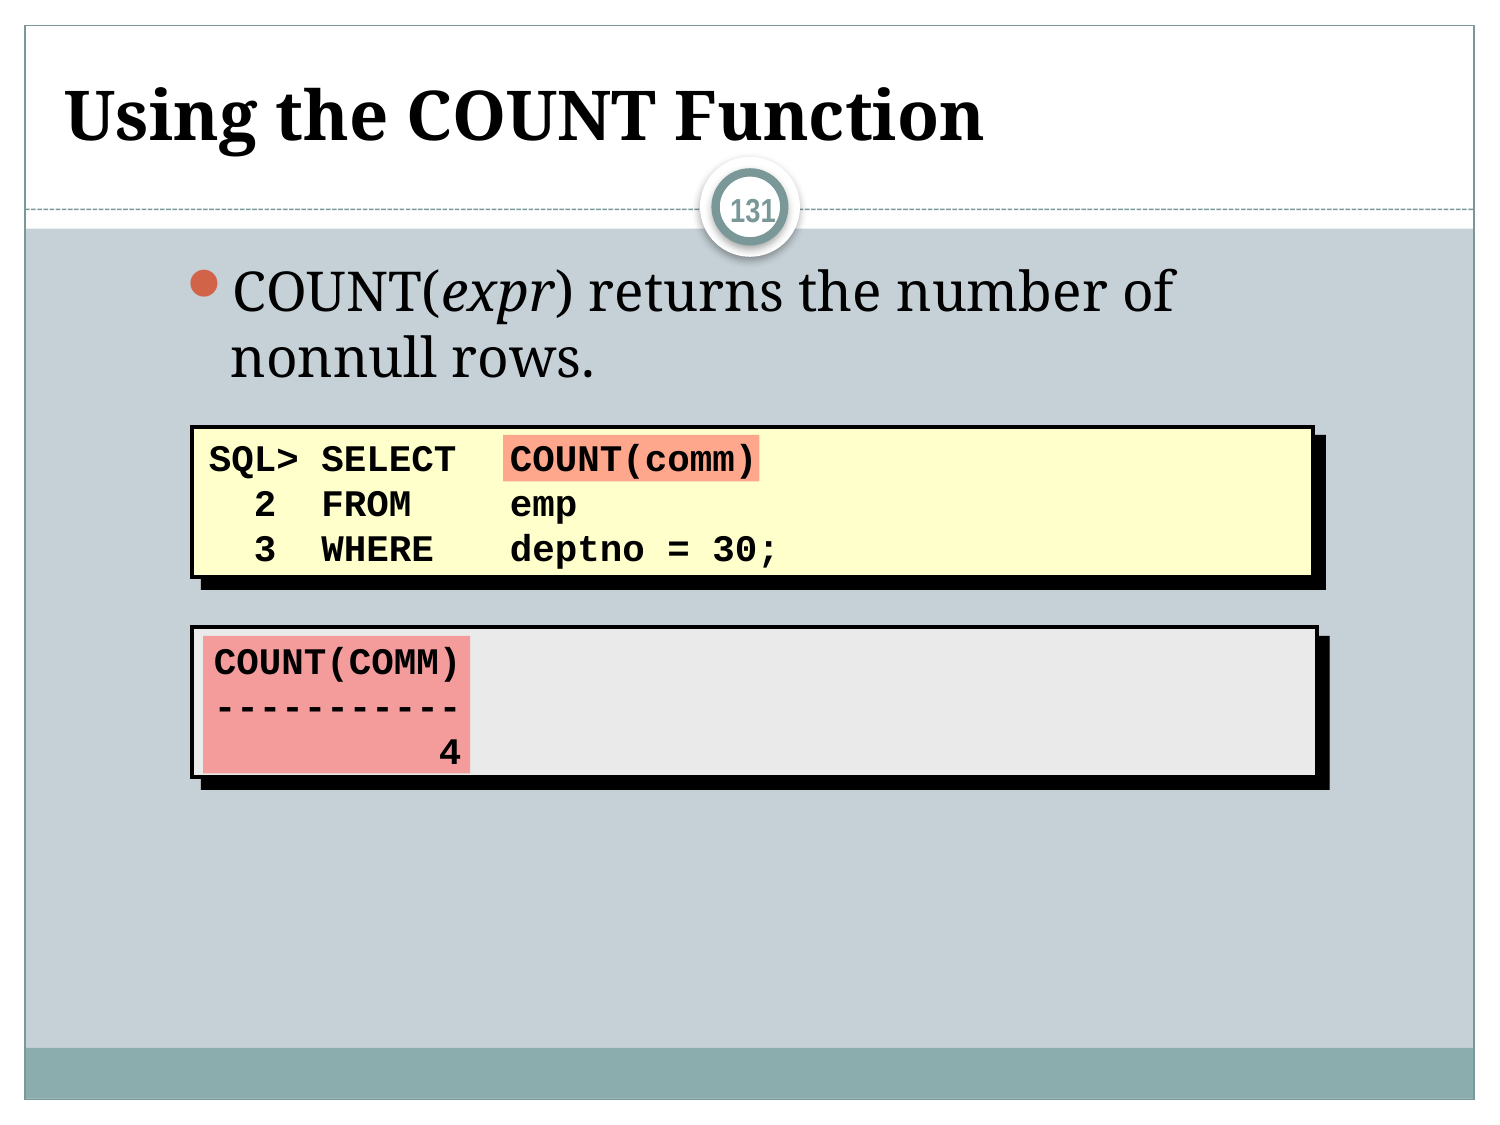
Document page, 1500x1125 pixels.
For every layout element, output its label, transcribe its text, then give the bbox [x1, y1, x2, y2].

text_box COUNT(COMM) ----------- 4 [763, 629, 1320, 780]
text_box SQL> SELECT COUNT(comm) 2 FROM emp 3 WHERE deptno = 30; [193, 424, 1319, 580]
text_box [192, 627, 198, 778]
list COUNT(expr) returns the number of nonnull rows. [171, 248, 1384, 398]
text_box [202, 434, 760, 774]
title Using the COUNT Function [49, 37, 1450, 163]
slide_number 131 [715, 168, 791, 241]
